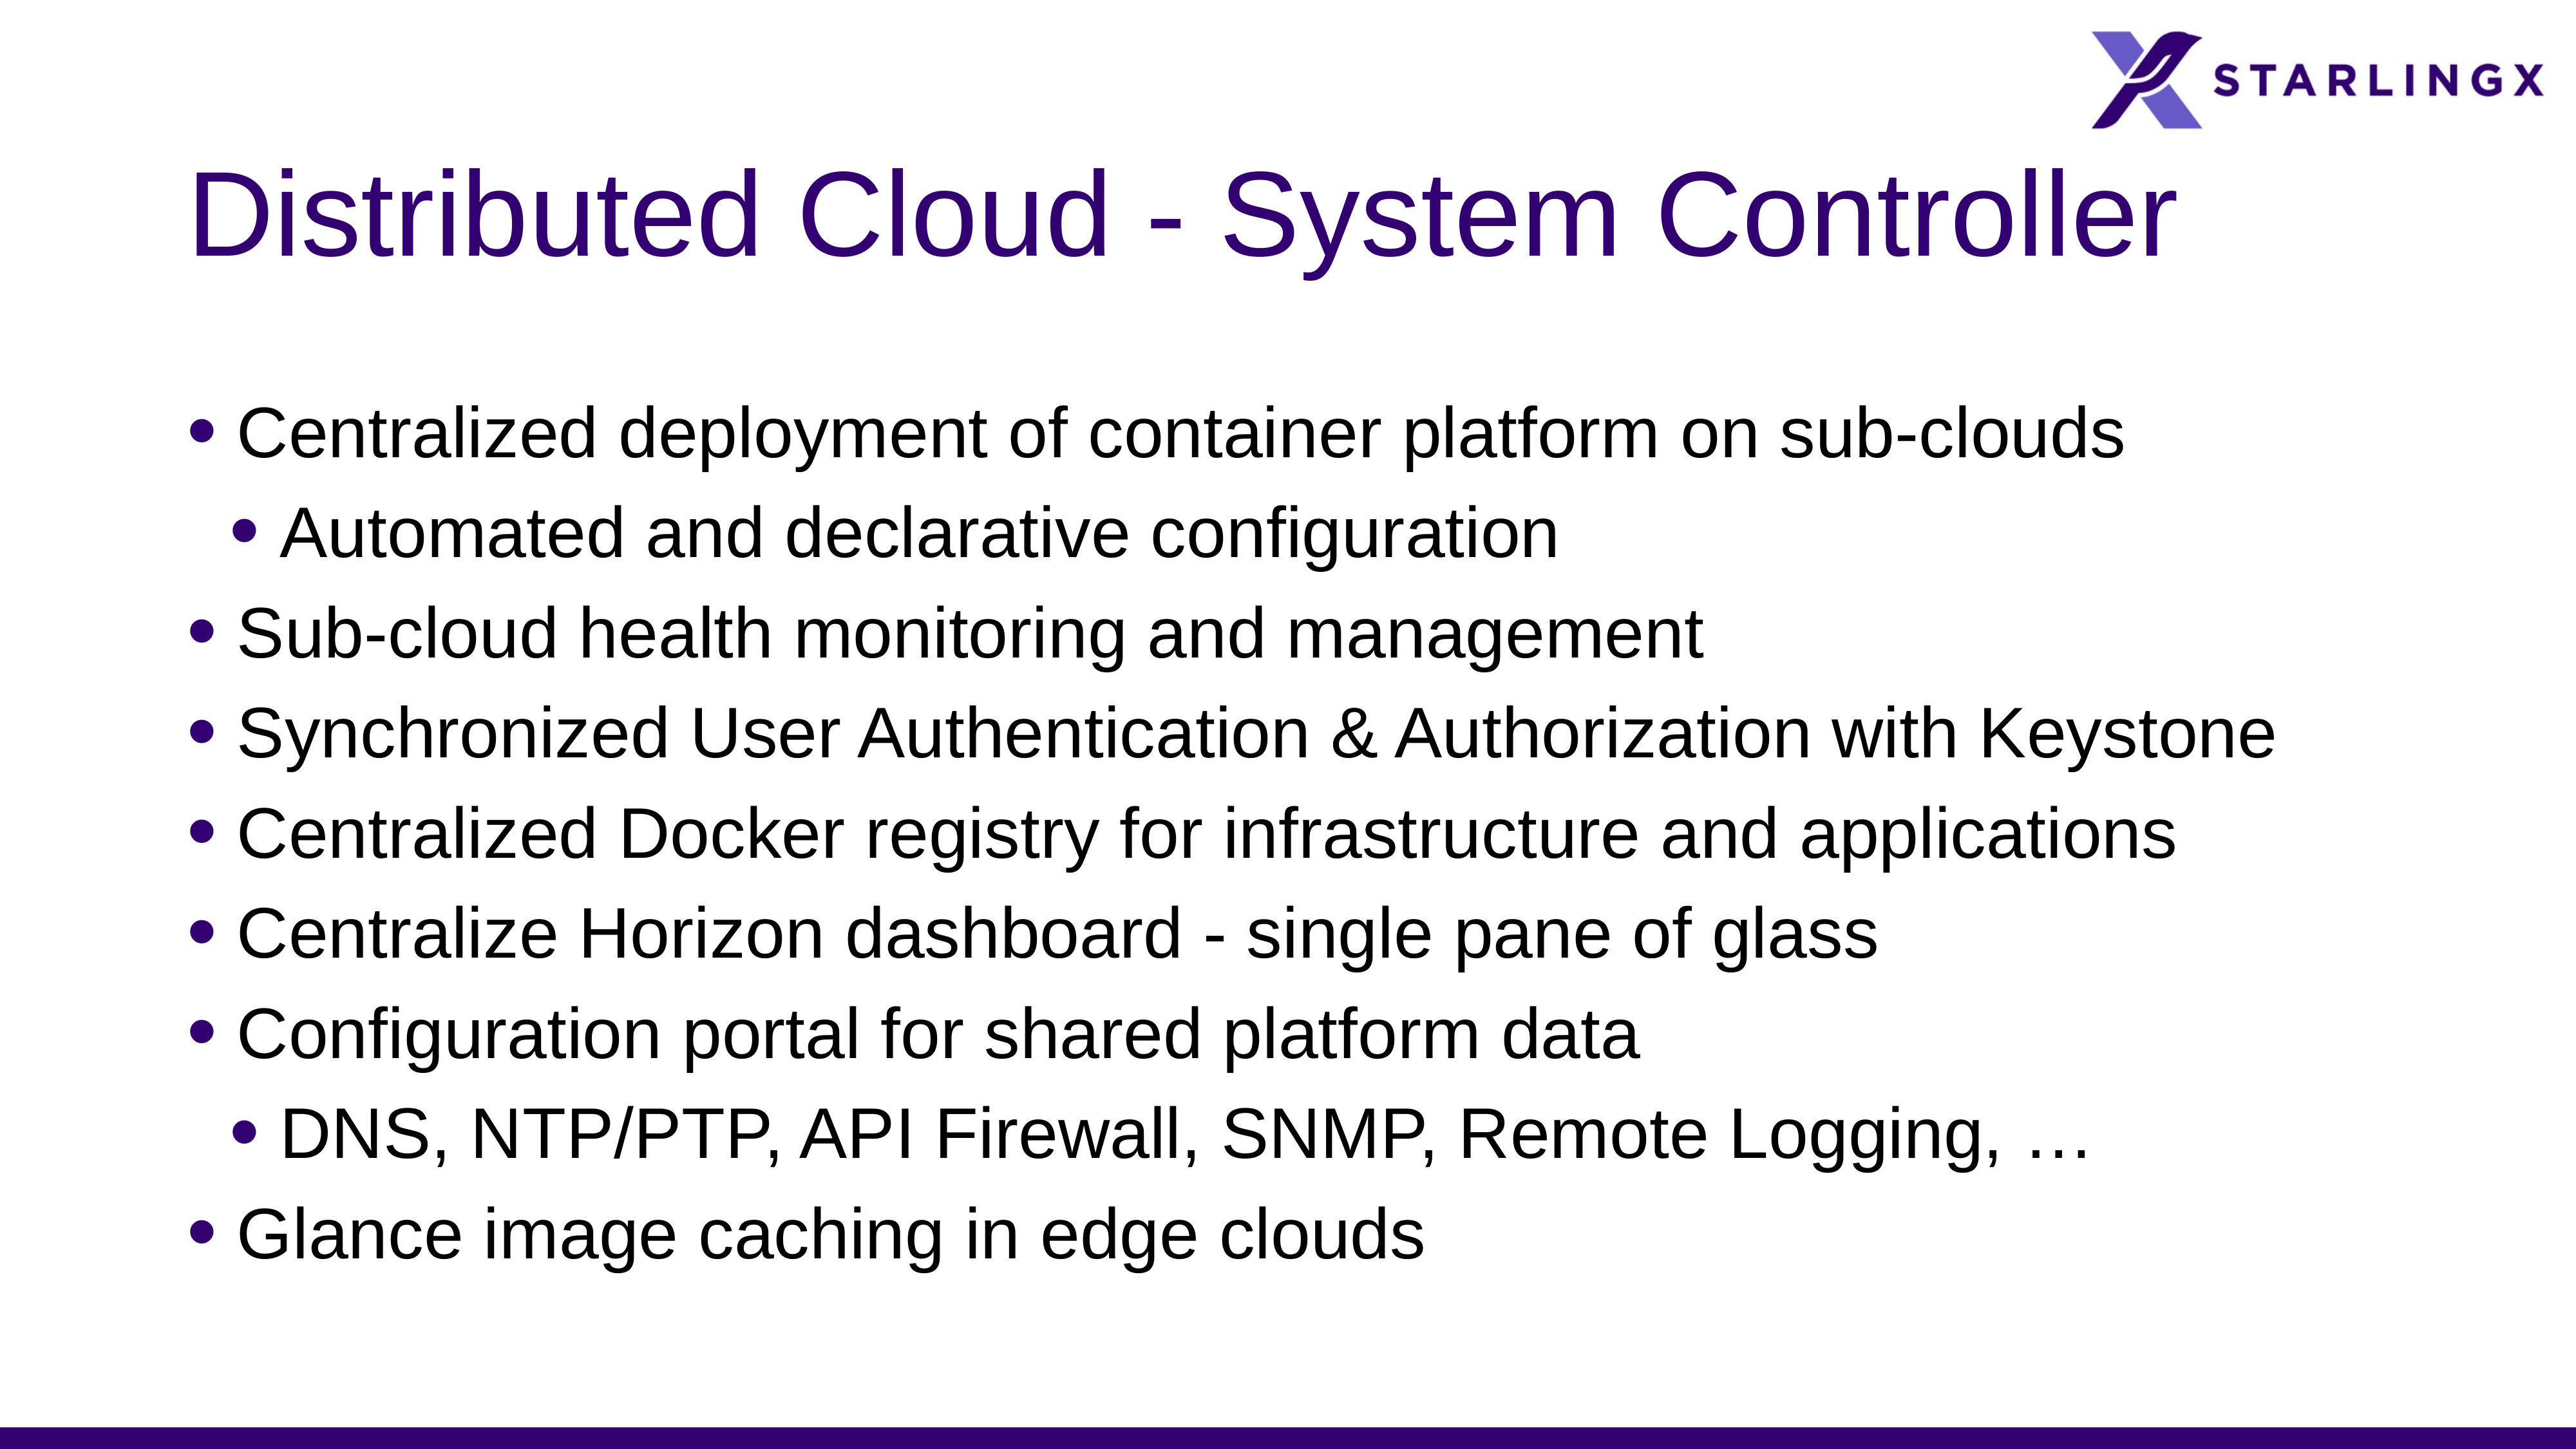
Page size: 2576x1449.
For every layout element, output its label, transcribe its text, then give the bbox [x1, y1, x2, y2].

list Centralized deployment of container platform on sub-clouds Automated and declarative configuration Sub-cloud health monitoring and management Synchronized User Authentication & Authorization with Keystone Centralized Docker registry for infrastructure and applications Centralize Horizon dashboard - single pane of glass Configuration portal for shared platform data DNS, NTP/PTP, API Firewall, SNMP, Remote Logging, … Glance image caching in edge clouds [176, 384, 2400, 1307]
title Distributed Cloud - System Controller [176, 76, 2400, 359]
picture [2060, 0, 2576, 161]
